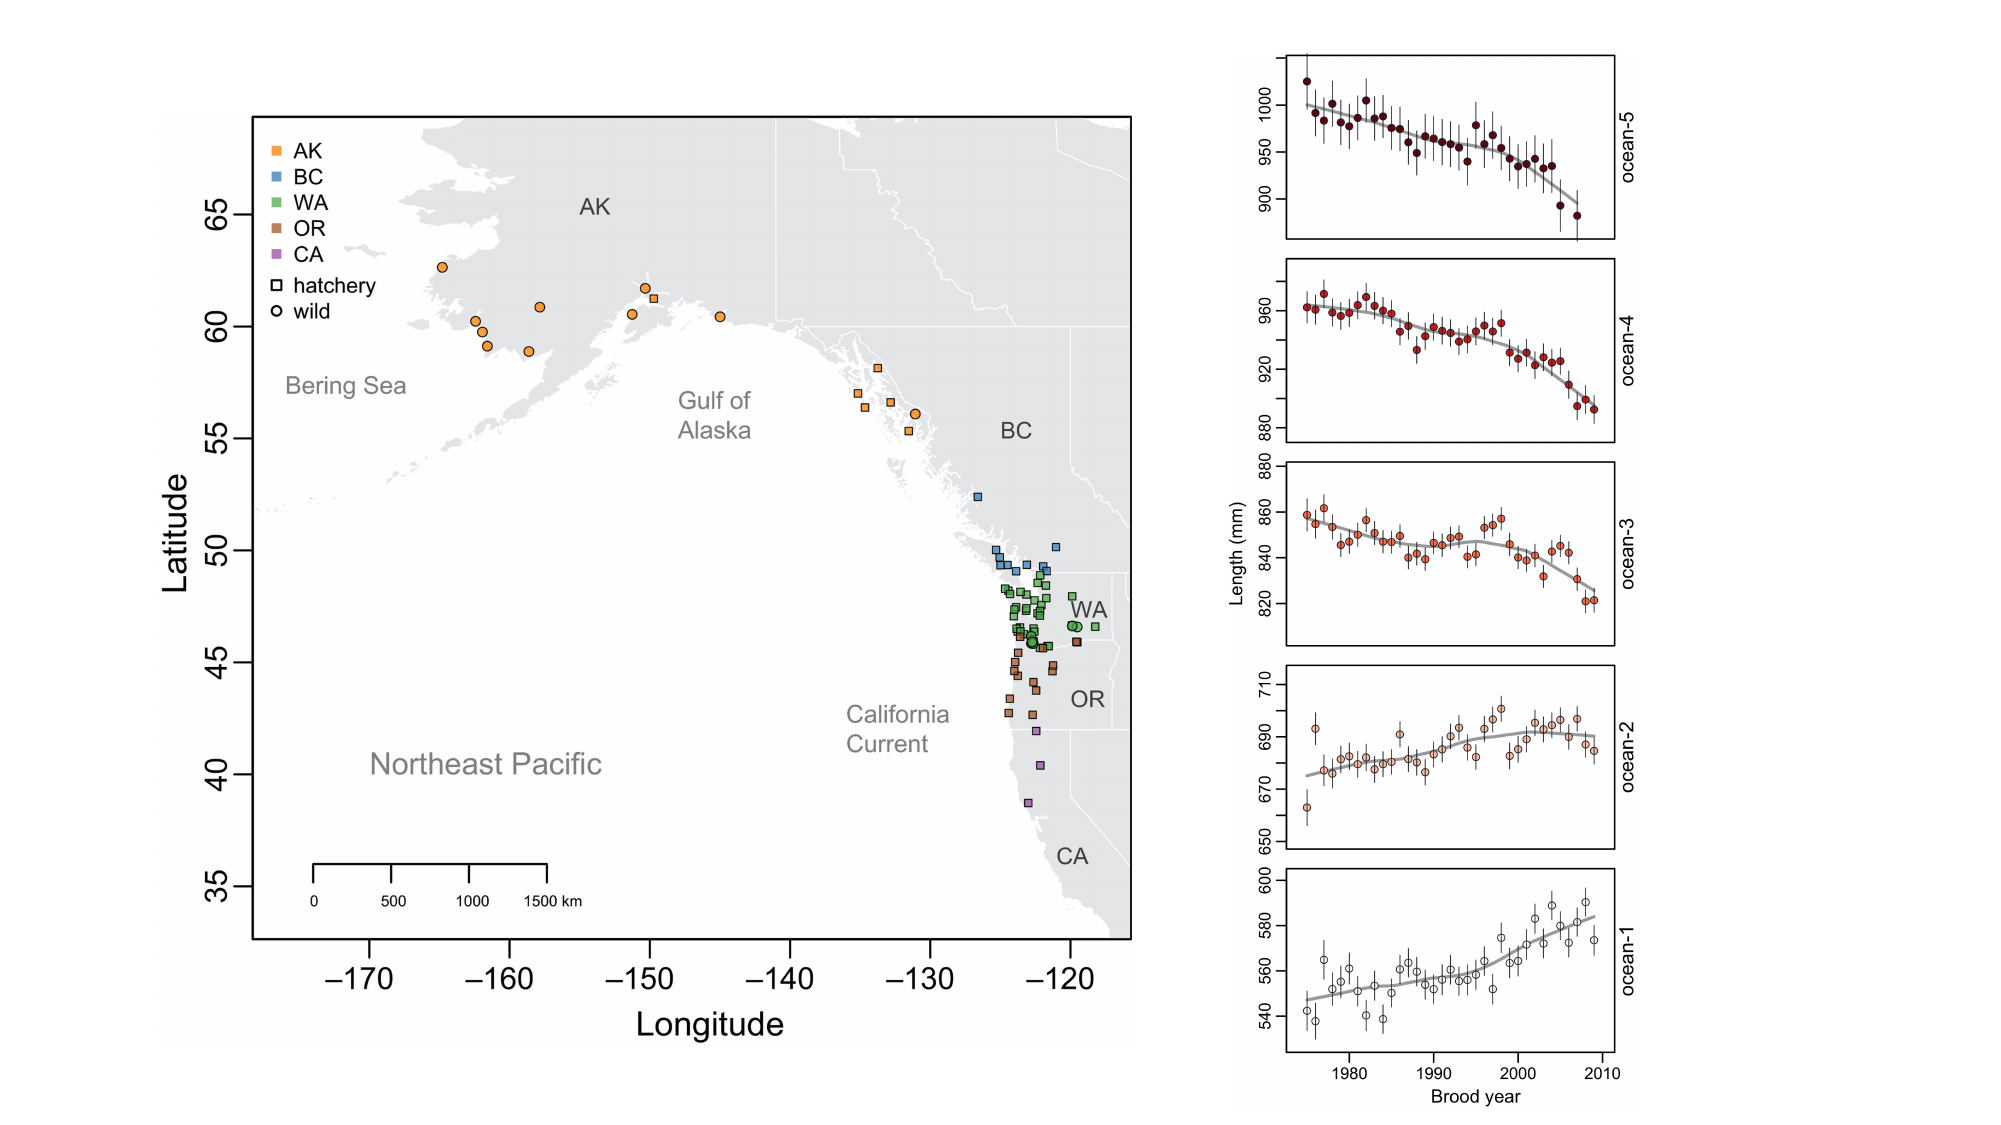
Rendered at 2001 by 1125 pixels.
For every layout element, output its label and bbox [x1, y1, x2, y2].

picture [1226, 52, 1642, 1109]
picture [157, 113, 1132, 1048]
